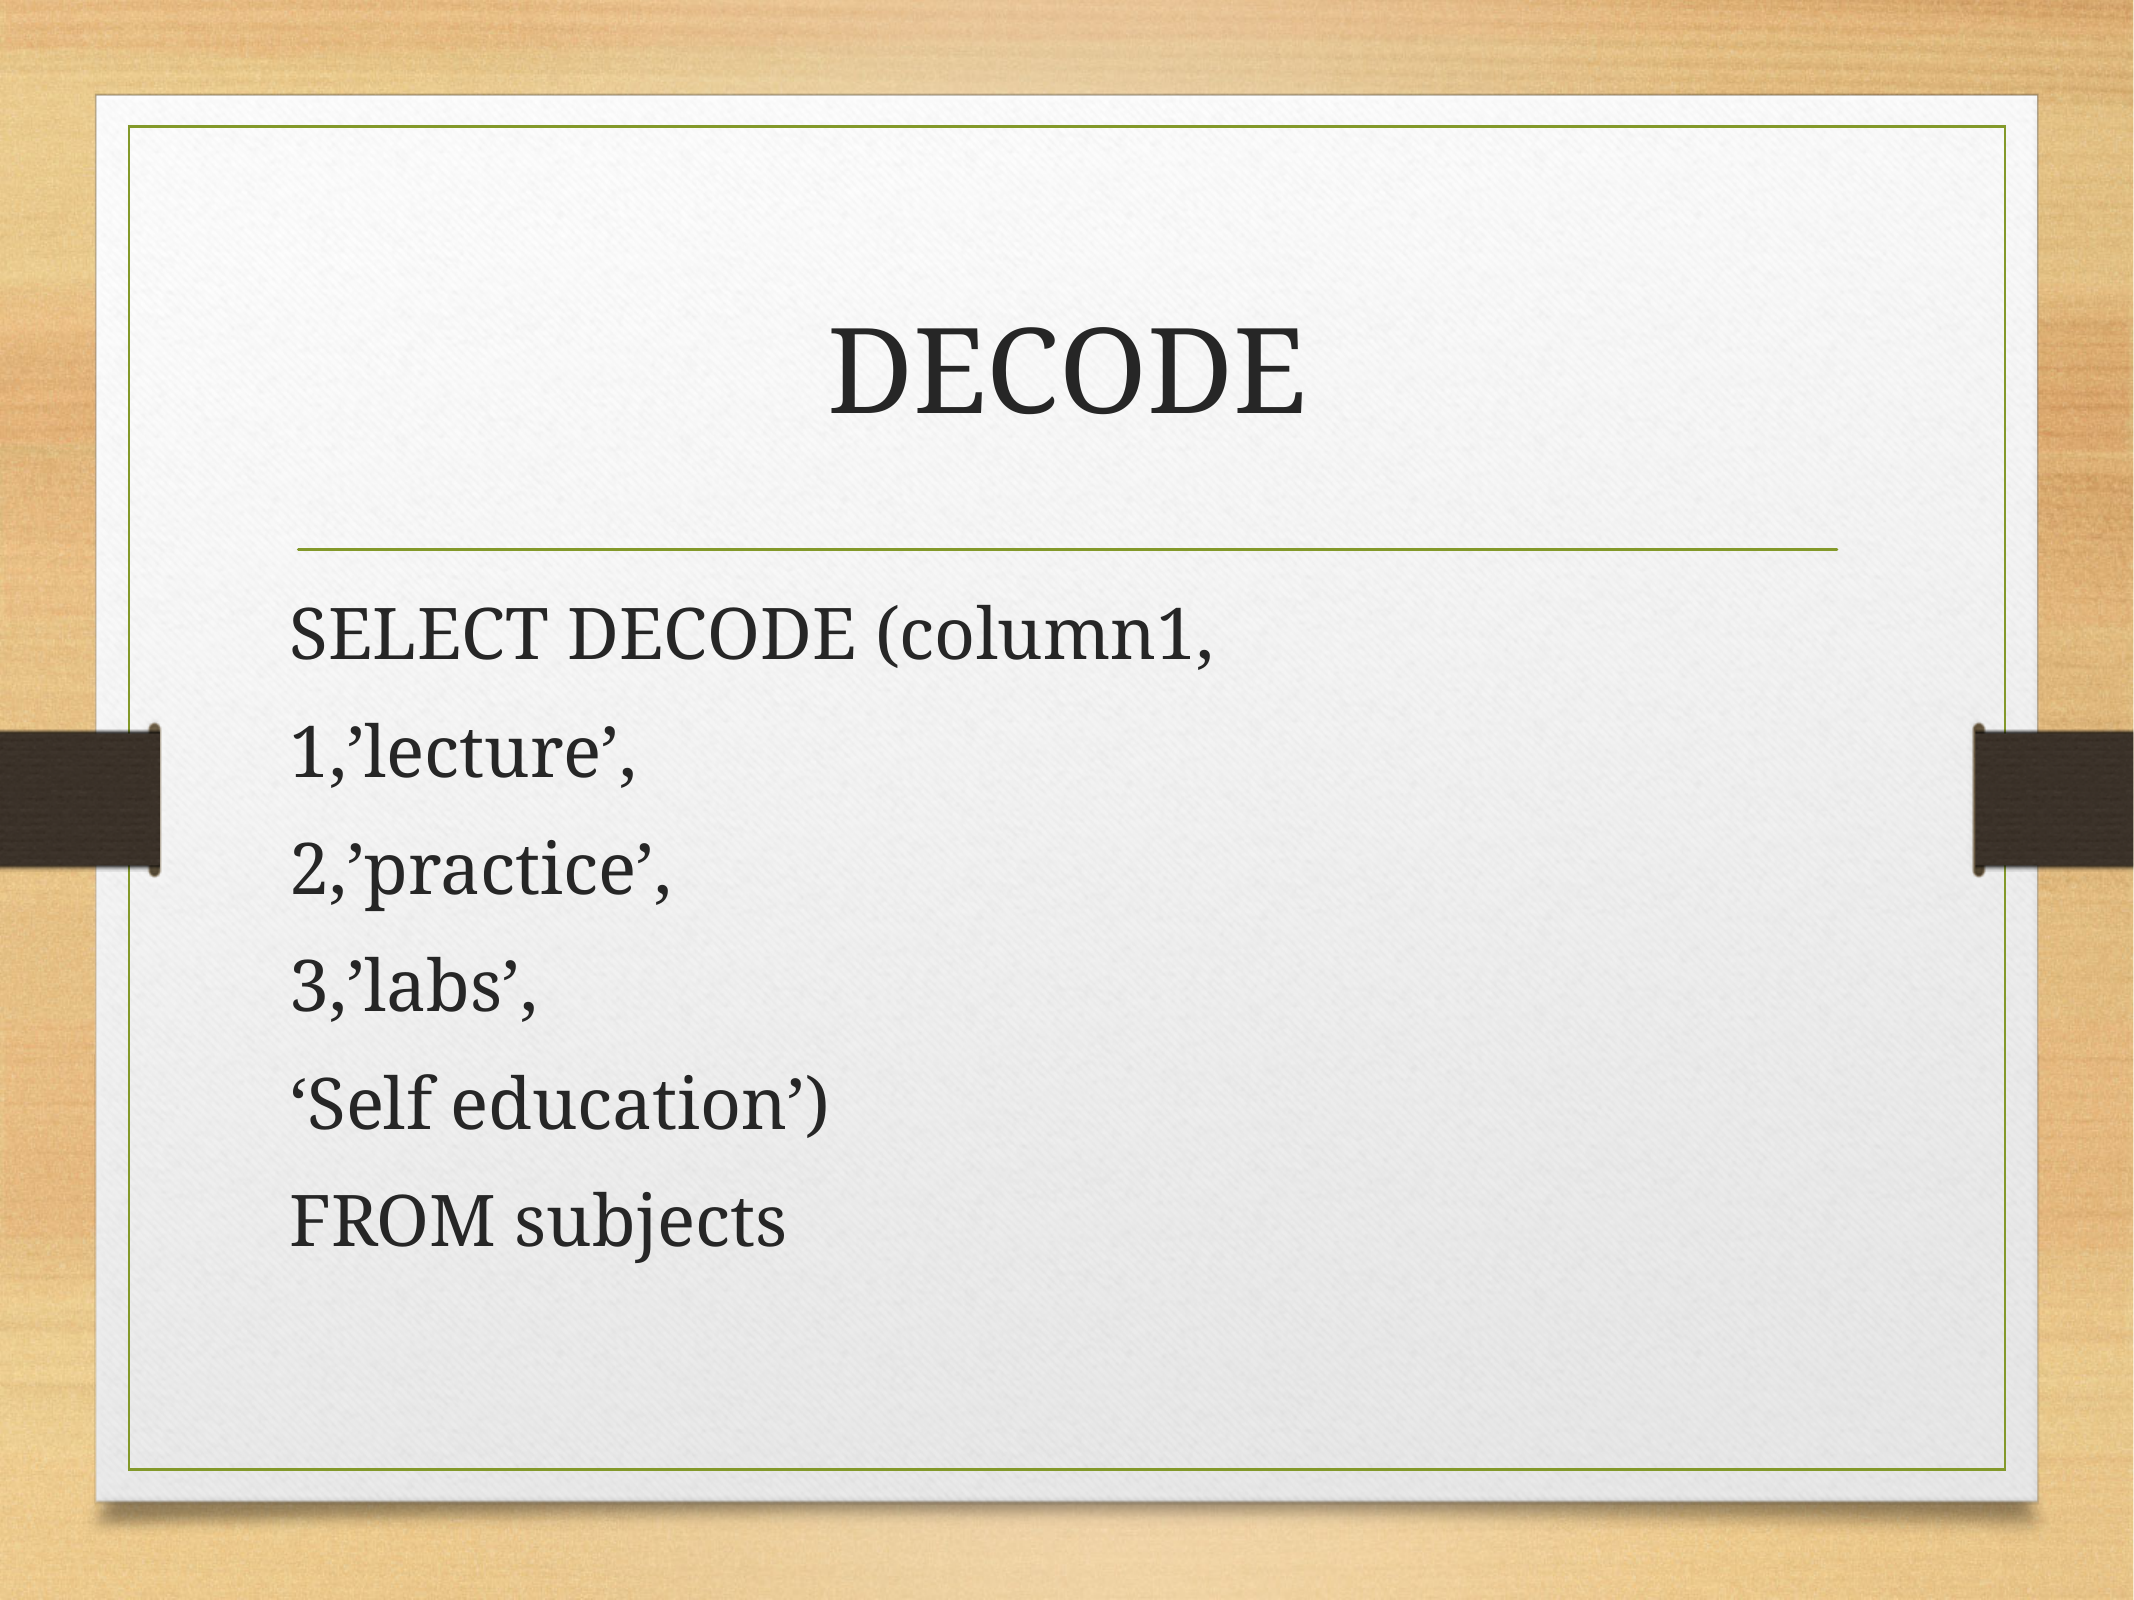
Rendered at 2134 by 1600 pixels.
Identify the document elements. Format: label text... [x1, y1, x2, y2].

title DECODE [274, 213, 1861, 518]
list SELECT DECODE (column1, 1,’lecture’, 2,’practice’, 3,’labs’, ‘Self education’) FROM subjects [274, 580, 1861, 1385]
picture [0, 0, 2134, 1600]
